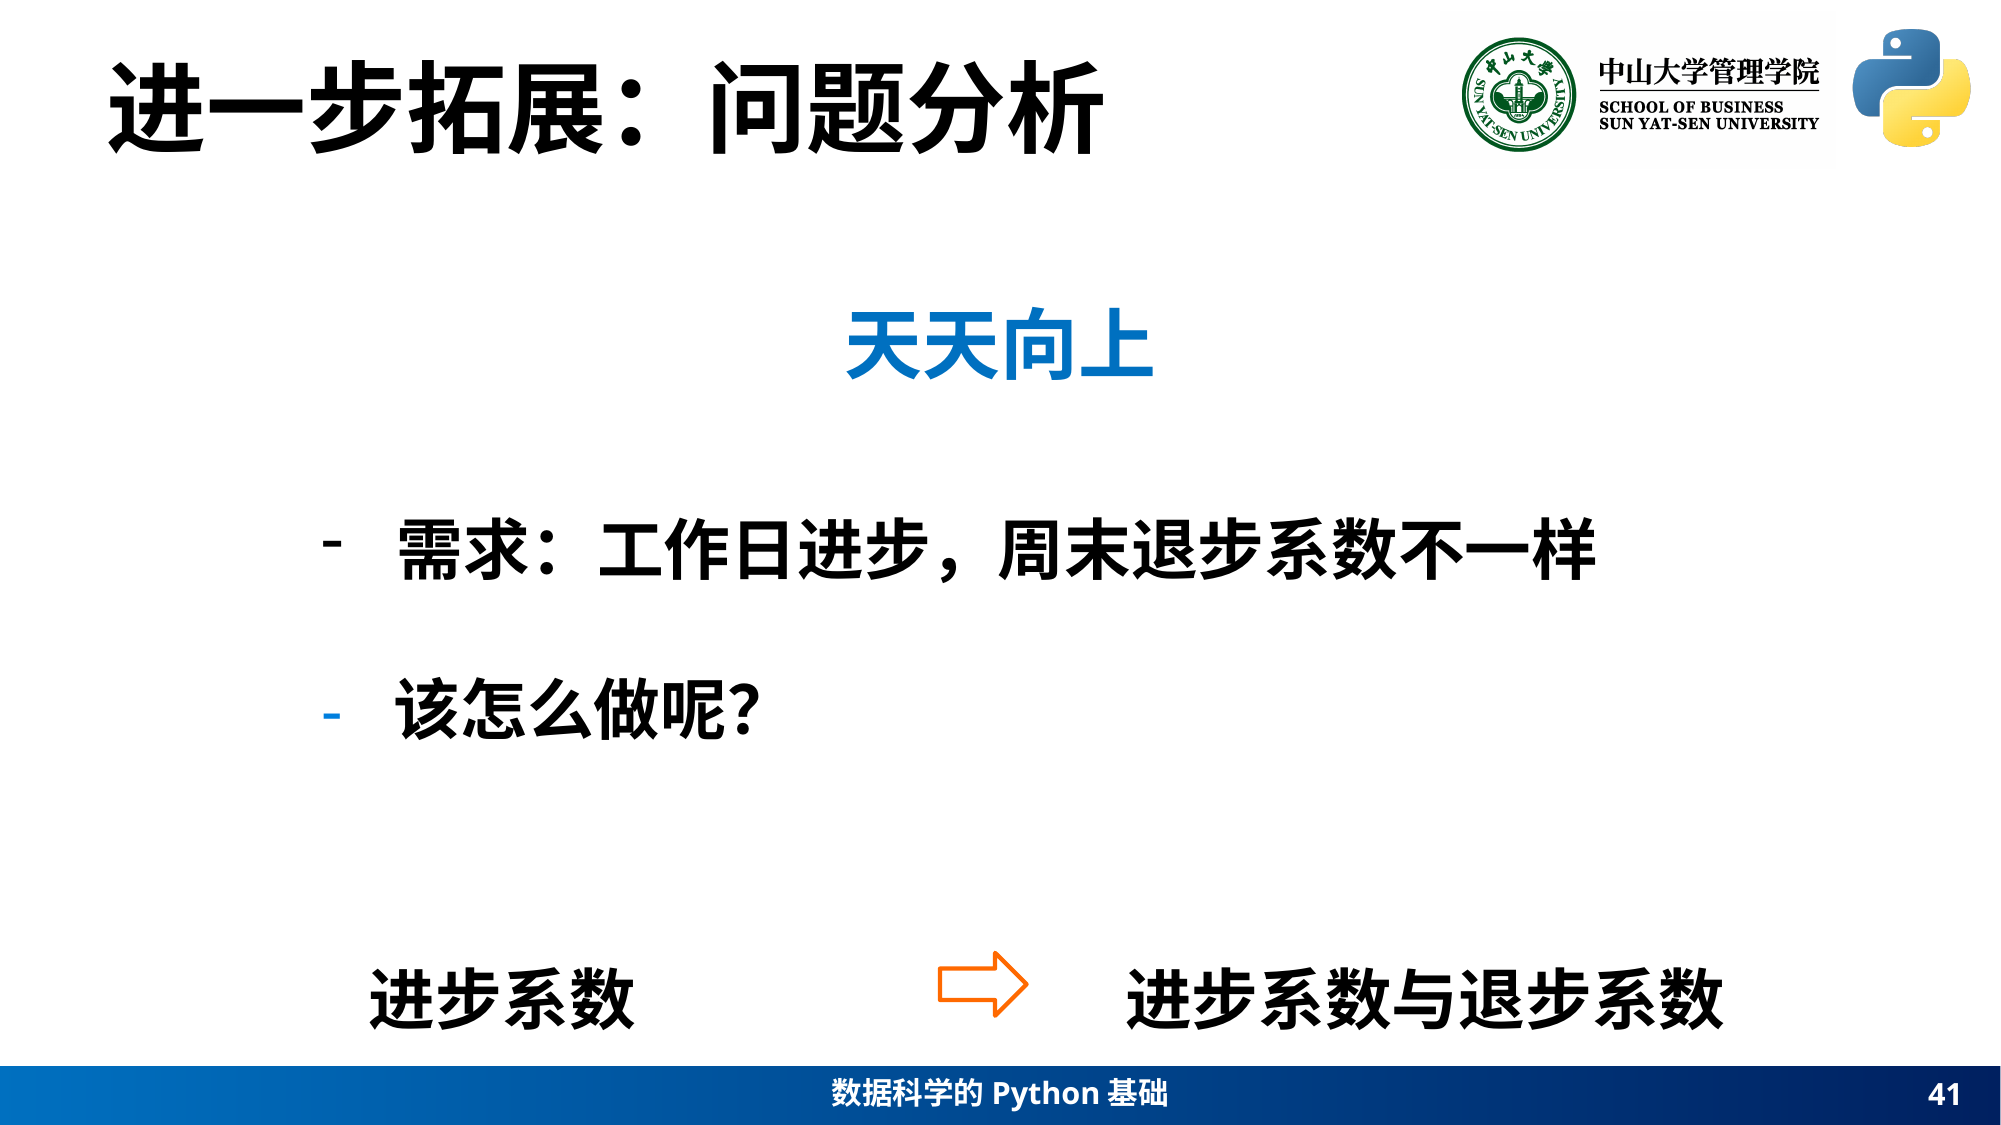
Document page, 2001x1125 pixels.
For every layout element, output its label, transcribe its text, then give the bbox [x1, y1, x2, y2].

text_box 天天向上 [0, 287, 2000, 397]
text_box 需求：工作日进步，周末退步系数不一样 - 该怎么做呢？ [307, 420, 1741, 756]
text_box 进一步拓展：问题分析 [102, 7, 2000, 170]
text_box 进步系数与退步系数 [1110, 870, 1839, 1046]
text_box 进步系数 [354, 870, 929, 1046]
text_box [939, 952, 1027, 1016]
